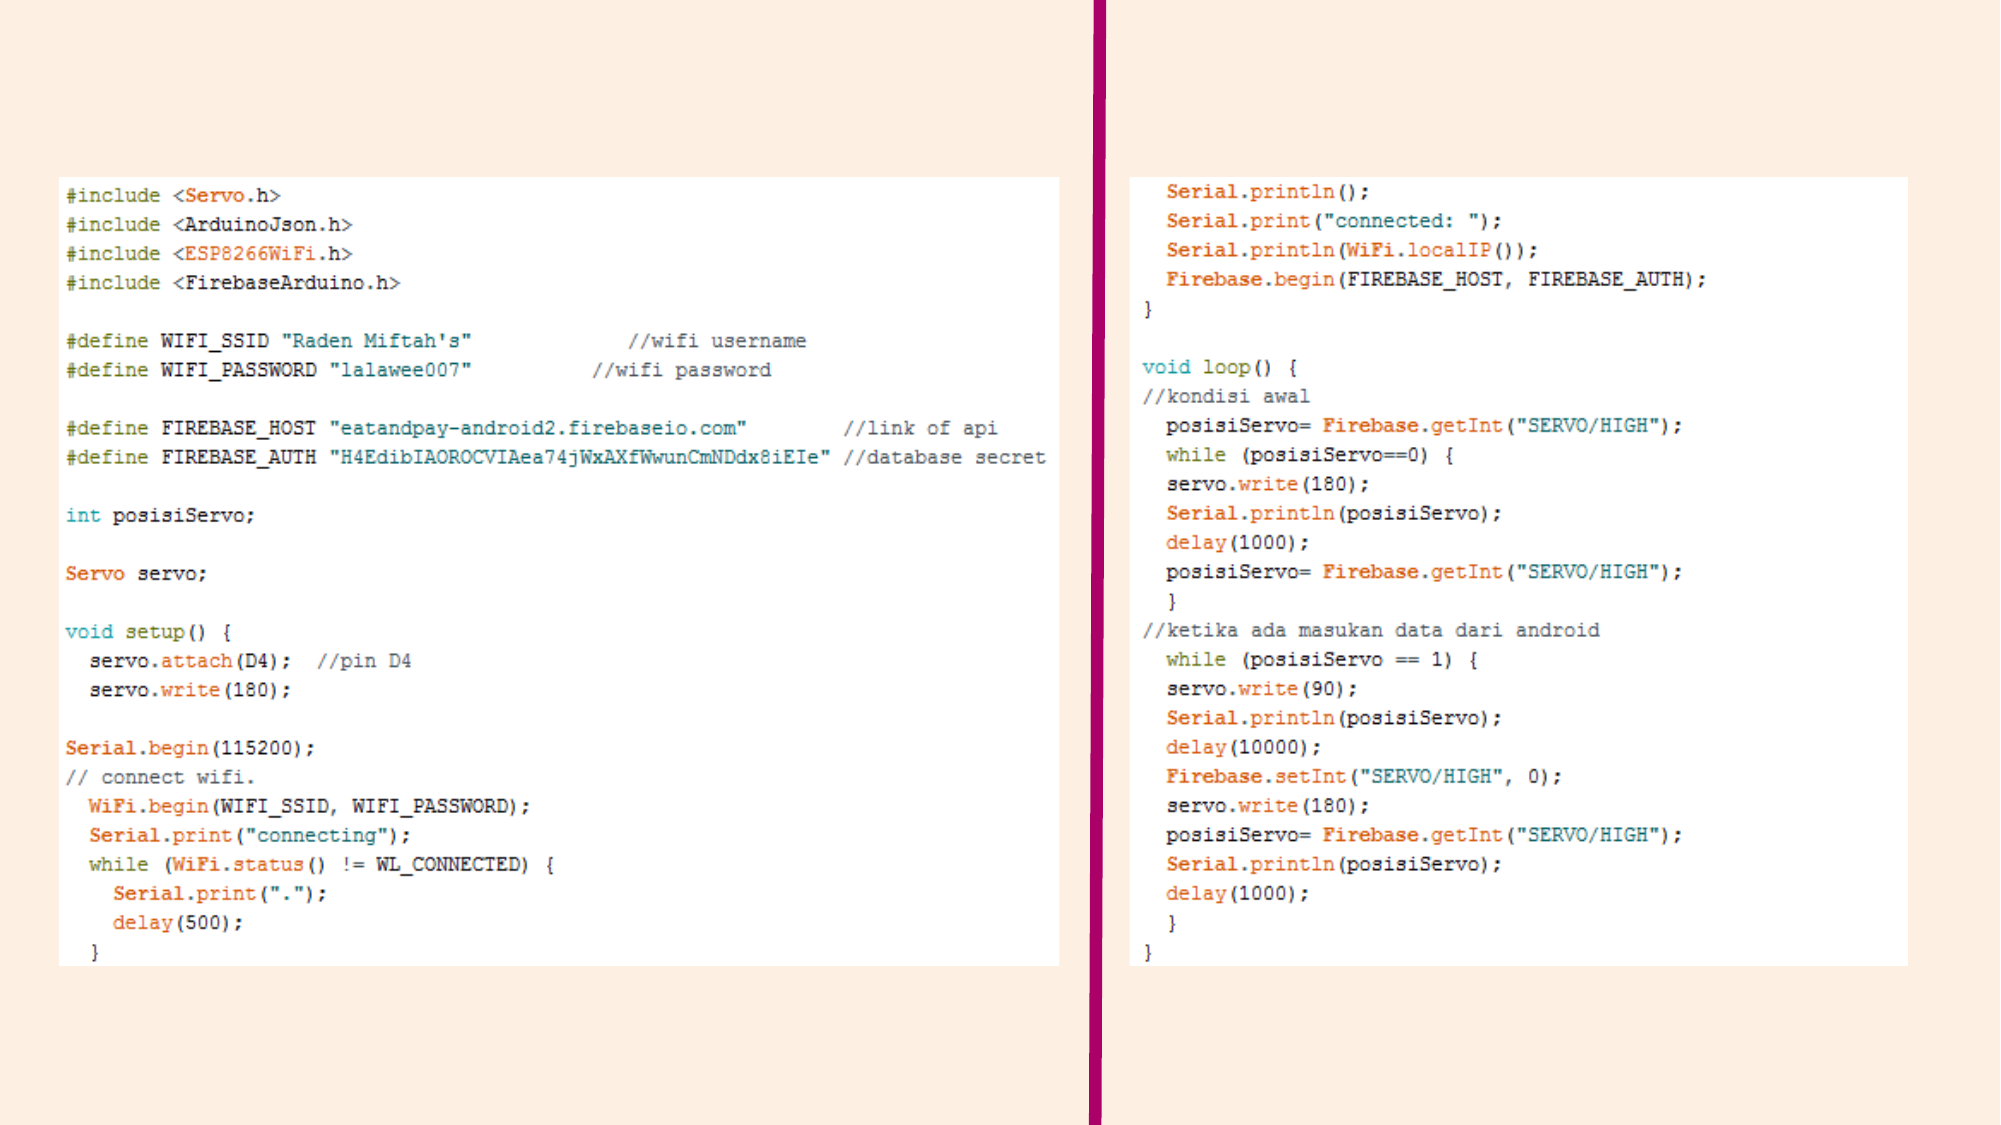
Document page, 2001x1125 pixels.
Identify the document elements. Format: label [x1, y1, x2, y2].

picture [58, 177, 1060, 966]
text_box [1095, 0, 1101, 1125]
picture [1129, 177, 1908, 966]
